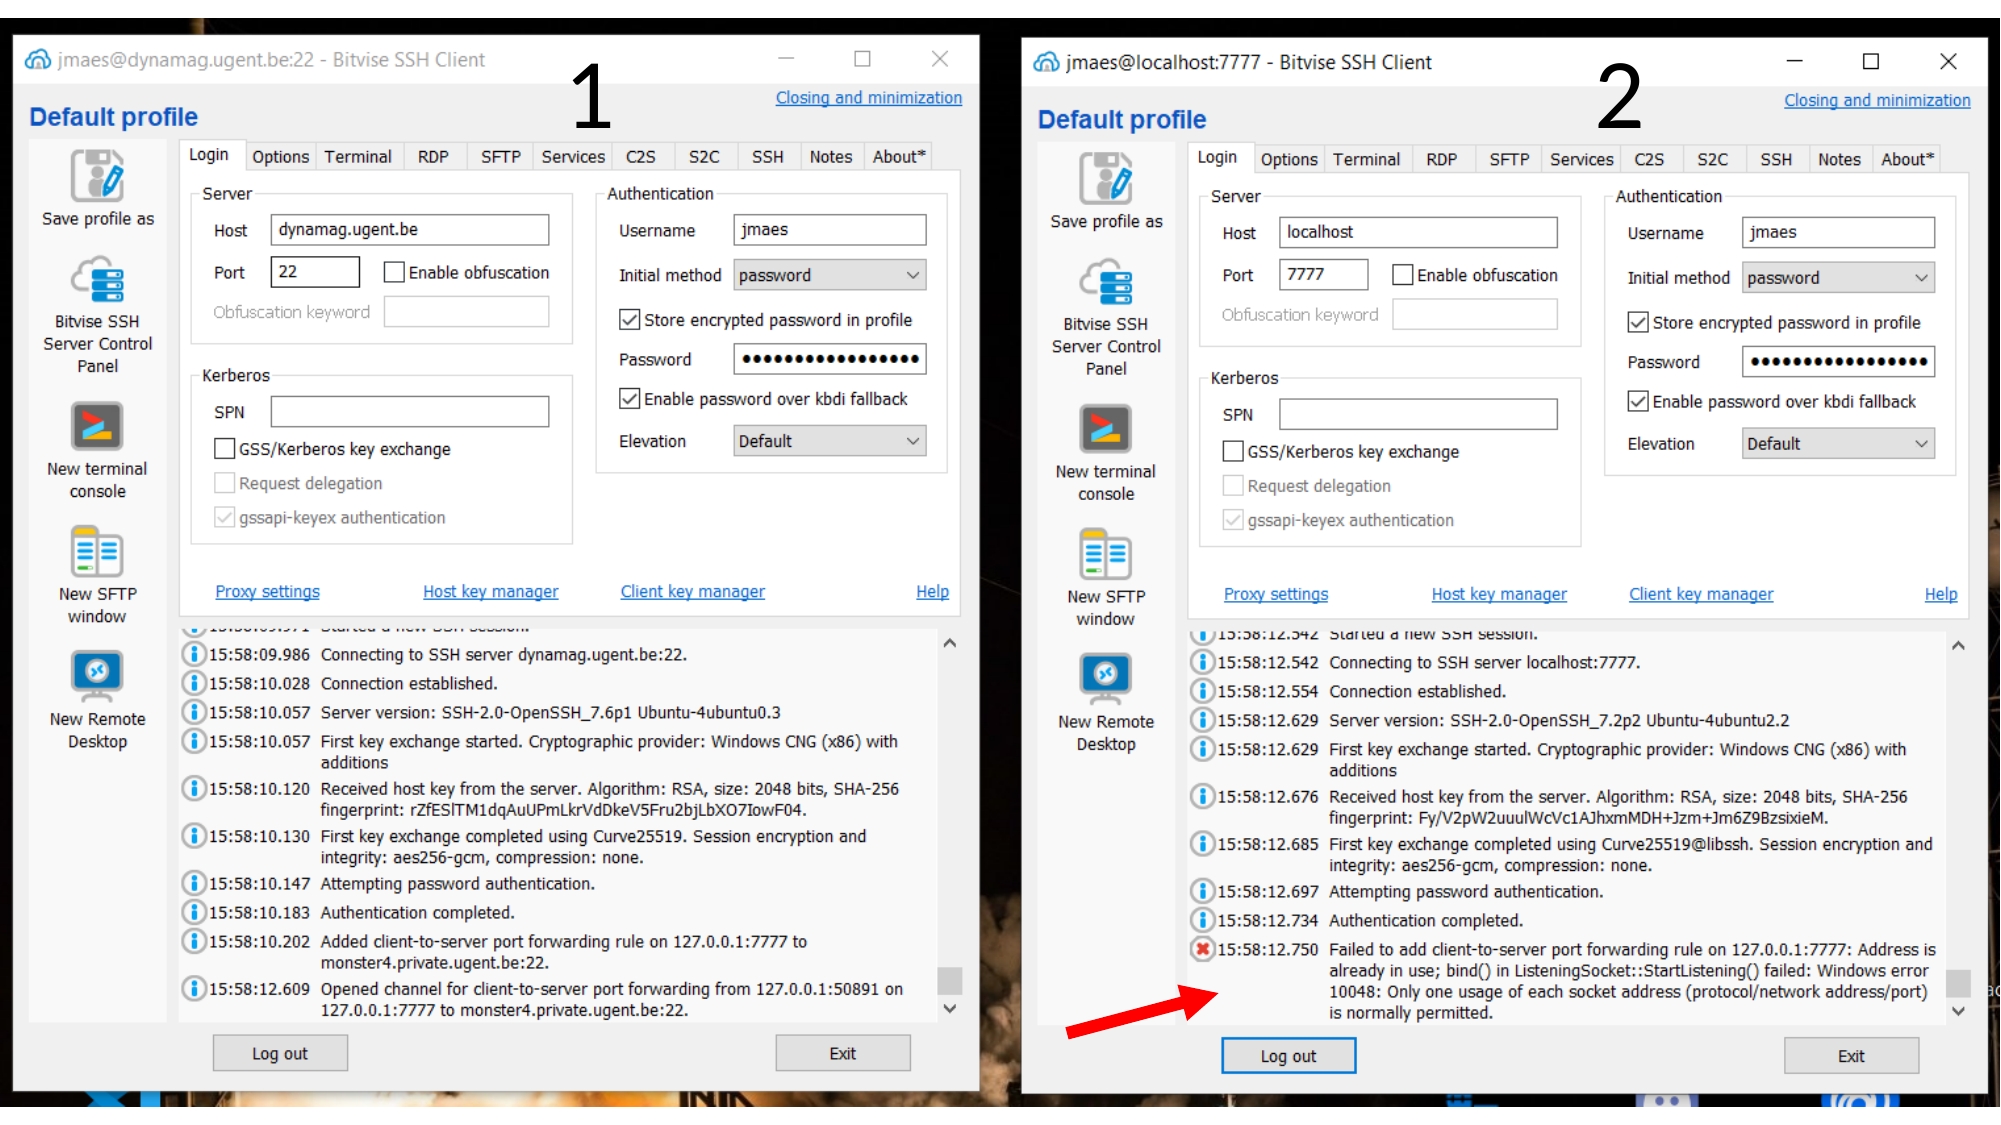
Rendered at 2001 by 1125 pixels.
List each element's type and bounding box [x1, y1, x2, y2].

picture [0, 18, 2000, 1107]
text_box [1066, 993, 1219, 1034]
